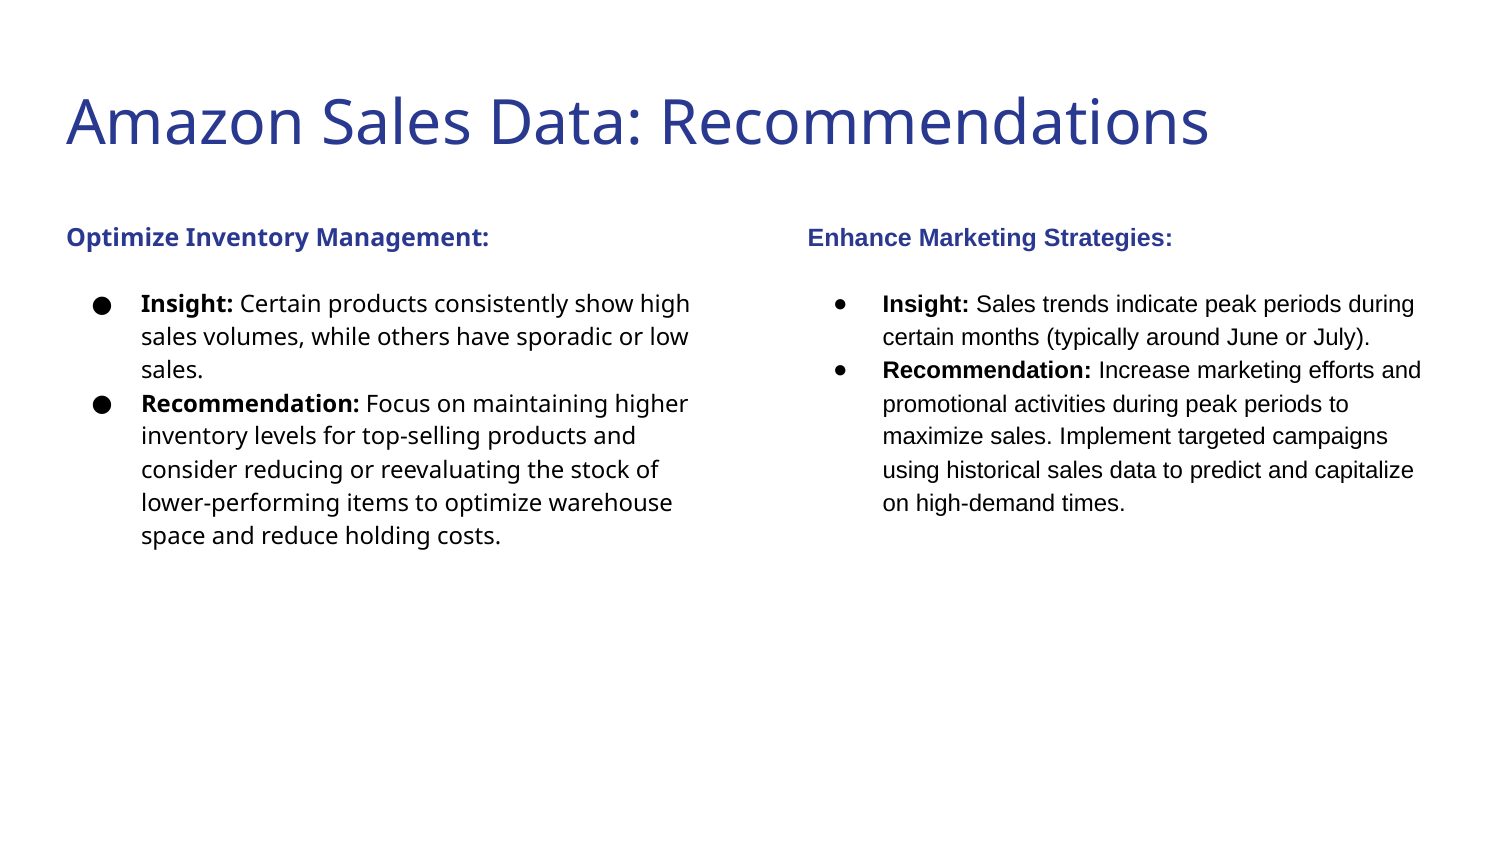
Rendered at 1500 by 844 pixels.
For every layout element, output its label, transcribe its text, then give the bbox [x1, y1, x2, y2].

list Enhance Marketing Strategies: Insight: Sales trends indicate peak periods during certain months (typically around June or July). Recommendation: Increase marketing efforts and promotional activities during peak periods to maximize sales. Implement targeted campaigns using historical sales data to predict and capitalize on high-demand times. [792, 201, 1449, 750]
title Amazon Sales Data: Recommendations [51, 67, 1449, 167]
list Optimize Inventory Management: Insight: Certain products consistently show high sales volumes, while others have sporadic or low sales. Recommendation: Focus on maintaining higher inventory levels for top-selling products and consider reducing or reevaluating the stock of lower-performing items to optimize warehouse space and reduce holding costs. [51, 201, 708, 750]
